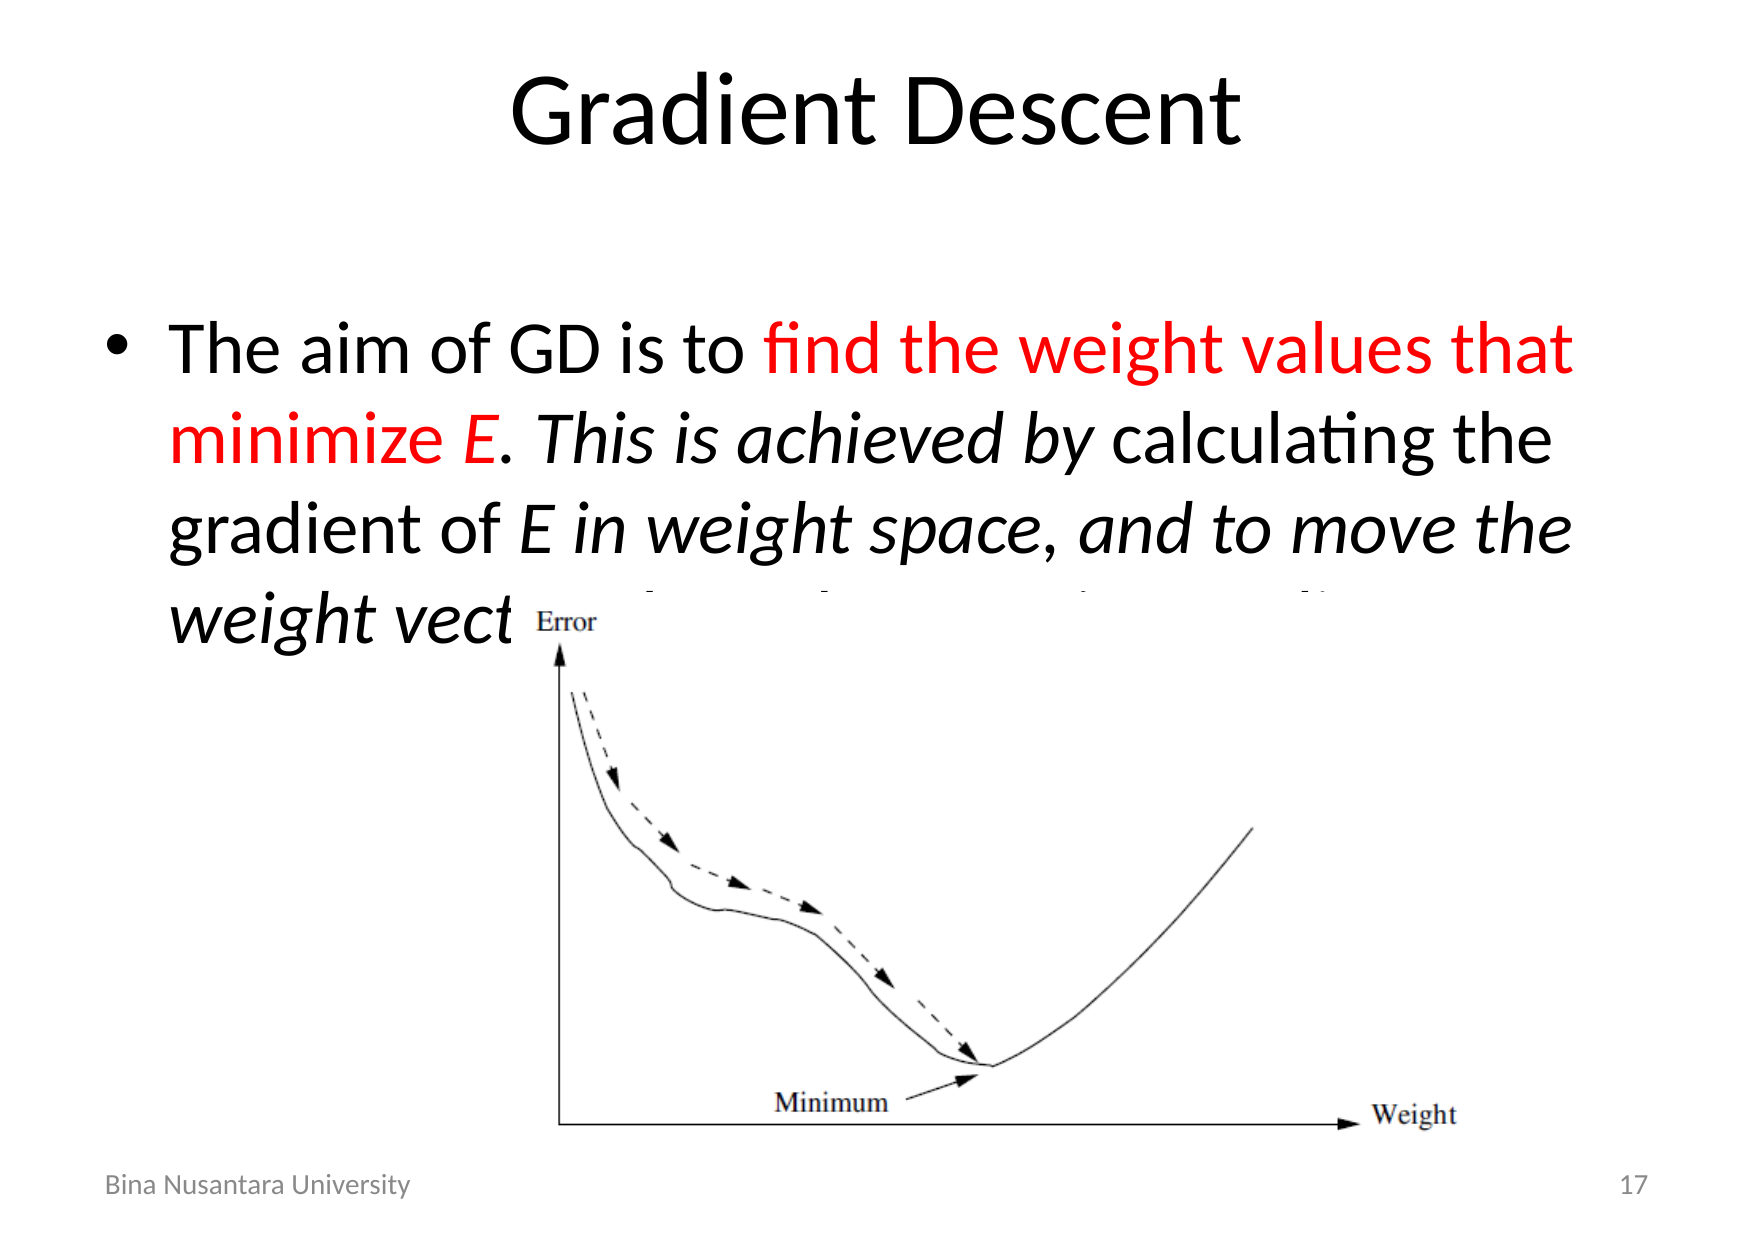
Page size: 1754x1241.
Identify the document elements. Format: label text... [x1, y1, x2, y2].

list The aim of GD is to find the weight values that minimize E. This is achieved by calculating the gradient of E in weight space, and to move the weight vector along the negative gradient [87, 289, 1666, 1109]
slide_number Bina Nusantara University [87, 1149, 497, 1216]
picture [511, 592, 1476, 1143]
title Gradient Descent [87, 0, 1666, 207]
slide_number 17 [1256, 1149, 1666, 1216]
